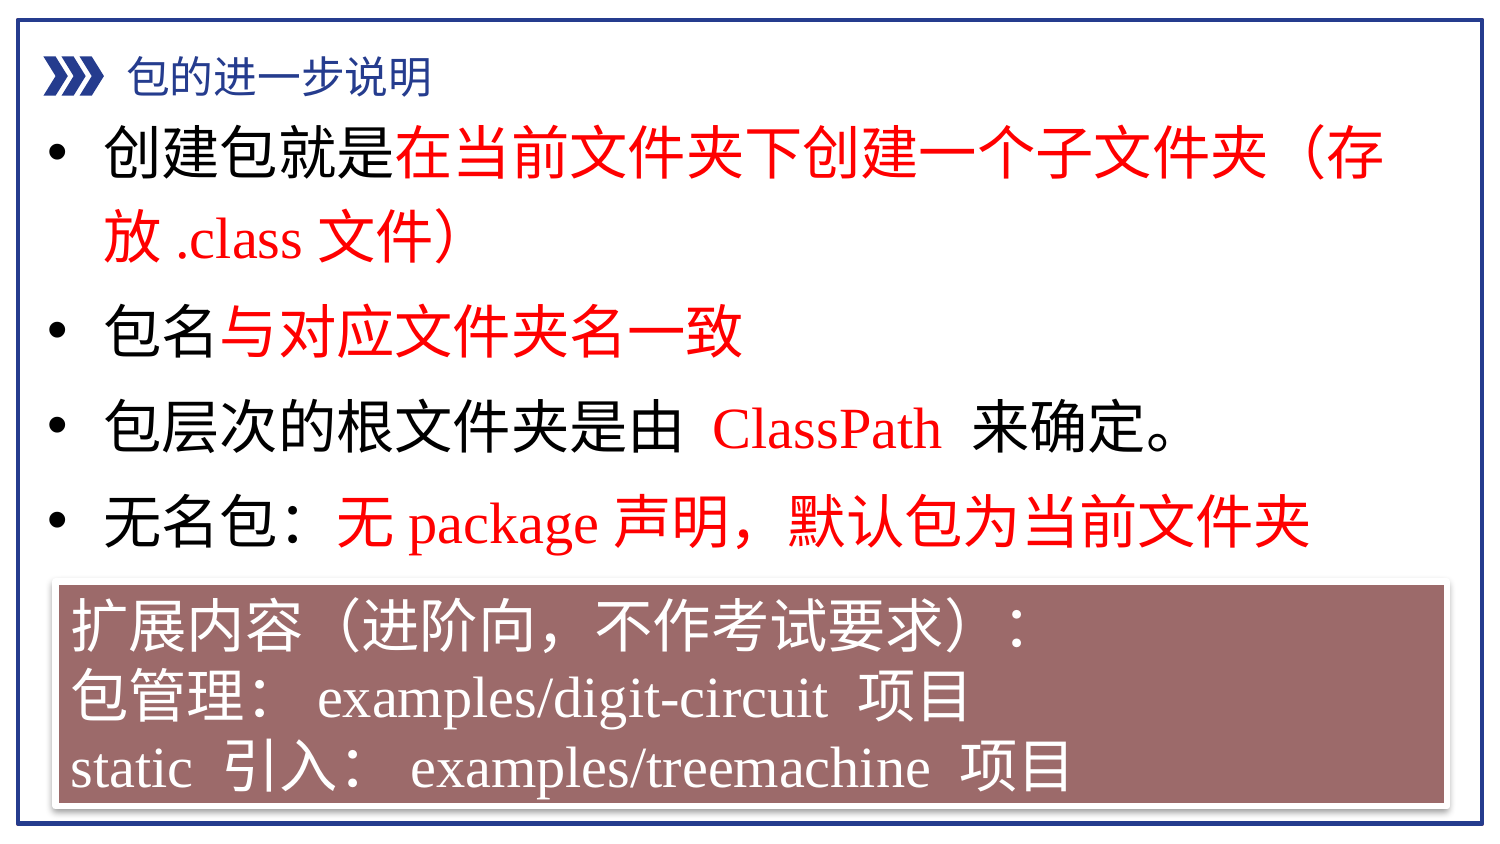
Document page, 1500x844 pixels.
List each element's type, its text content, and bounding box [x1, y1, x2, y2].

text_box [43, 41, 450, 111]
text_box 扩展内容（进阶向，不作考试要求）： 包管理：examples/digit-circuit 项目 static 引入：examples/treemachine 项目 [52, 578, 1450, 809]
text_box 创建包就是在当前文件夹下创建一个子文件夹（存放.class文件） 包名与对应文件夹名一致 包层次的根文件夹是由 ClassPath 来确定。 无名包：无package声明，默认包为当前文件夹 [32, 95, 1498, 563]
text_box [16, 18, 1484, 826]
